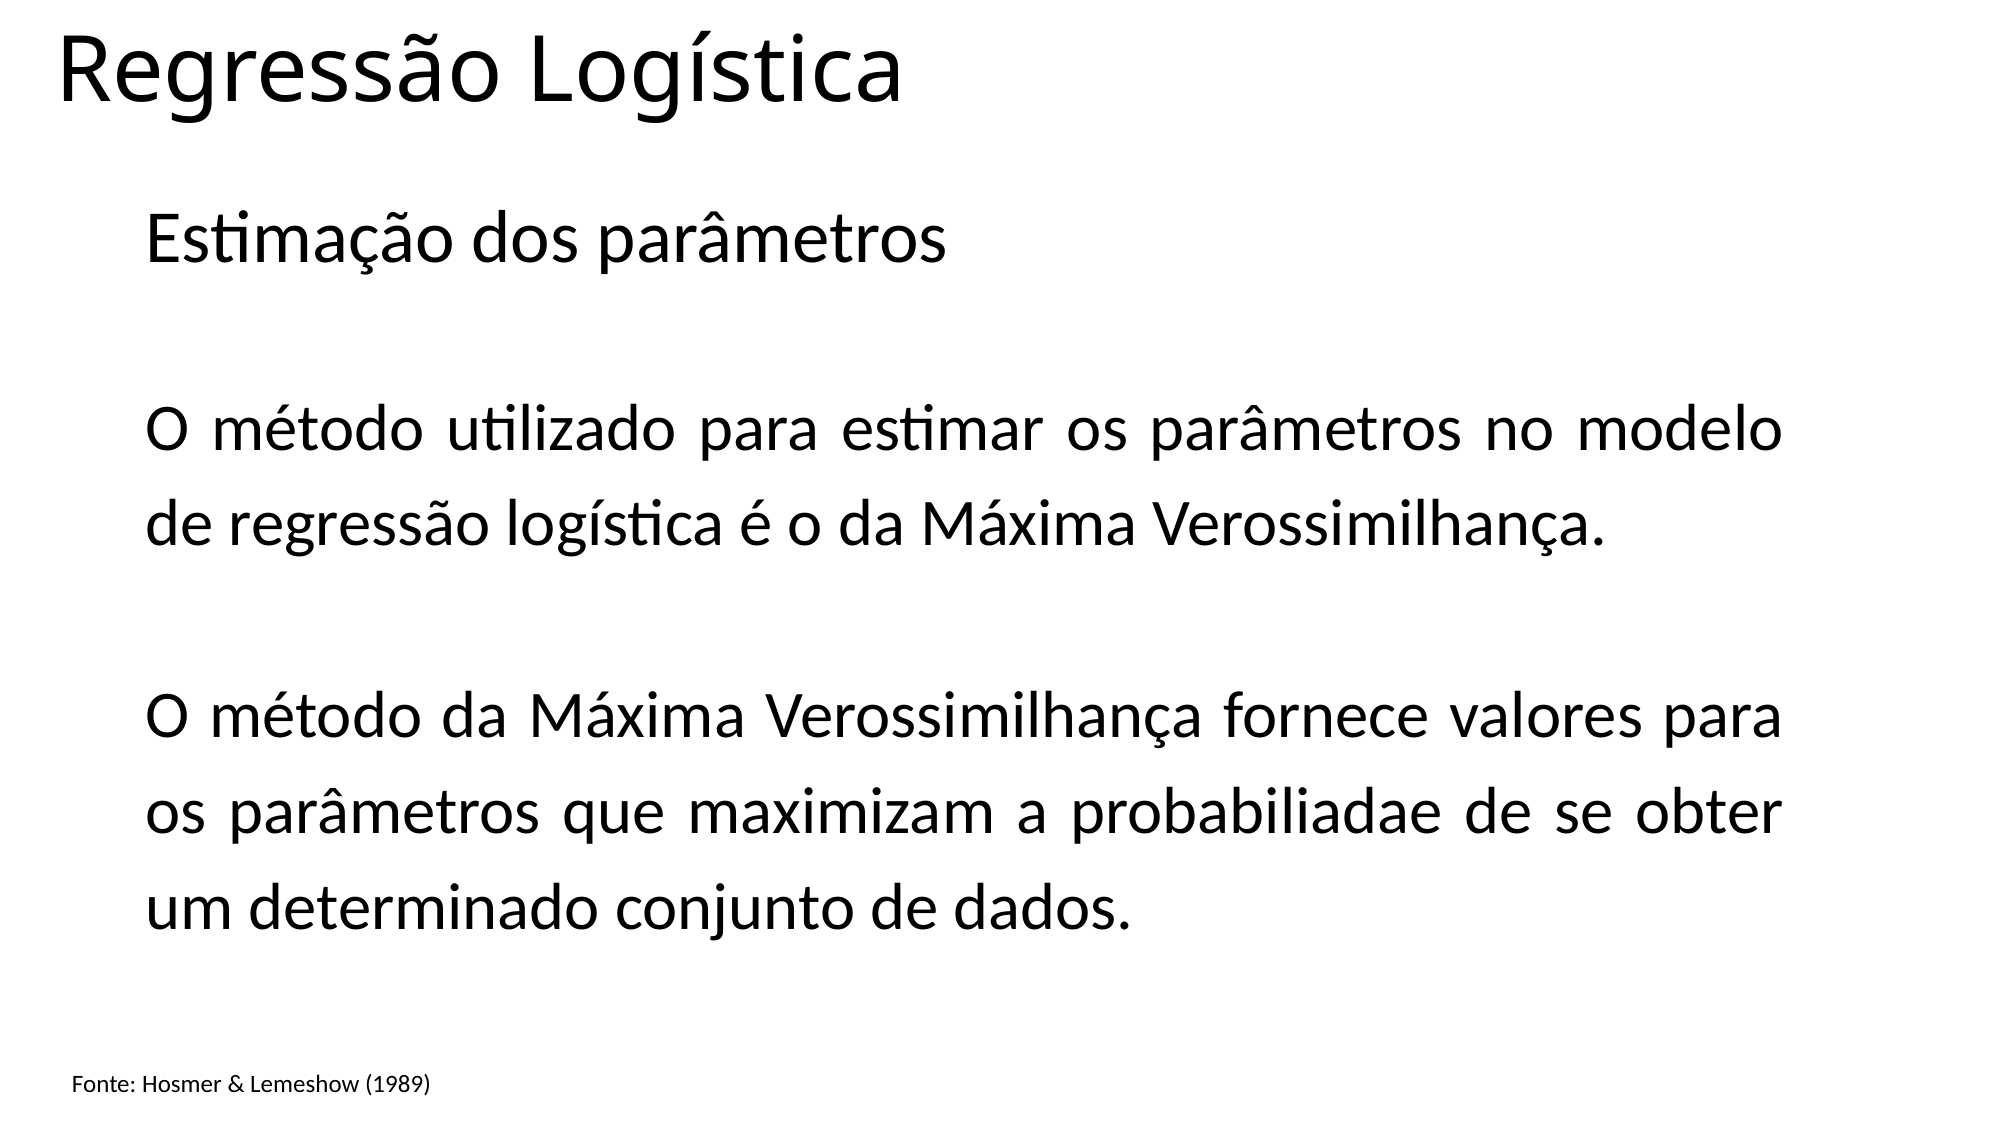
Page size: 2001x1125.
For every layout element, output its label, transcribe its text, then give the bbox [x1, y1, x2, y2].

title Regressão Logística [40, 0, 1766, 180]
text_box Fonte: Hosmer & Lemeshow (1989) [57, 1060, 447, 1105]
text_box Estimação dos parâmetros O método utilizado para estimar os parâmetros no modelo de regressão logística é o da Máxima Verossimilhança. O método da Máxima Verossimilhança fornece valores para os parâmetros que maximizam a probabiliadae de se obter um determinado conjunto de dados. [130, 179, 1800, 951]
